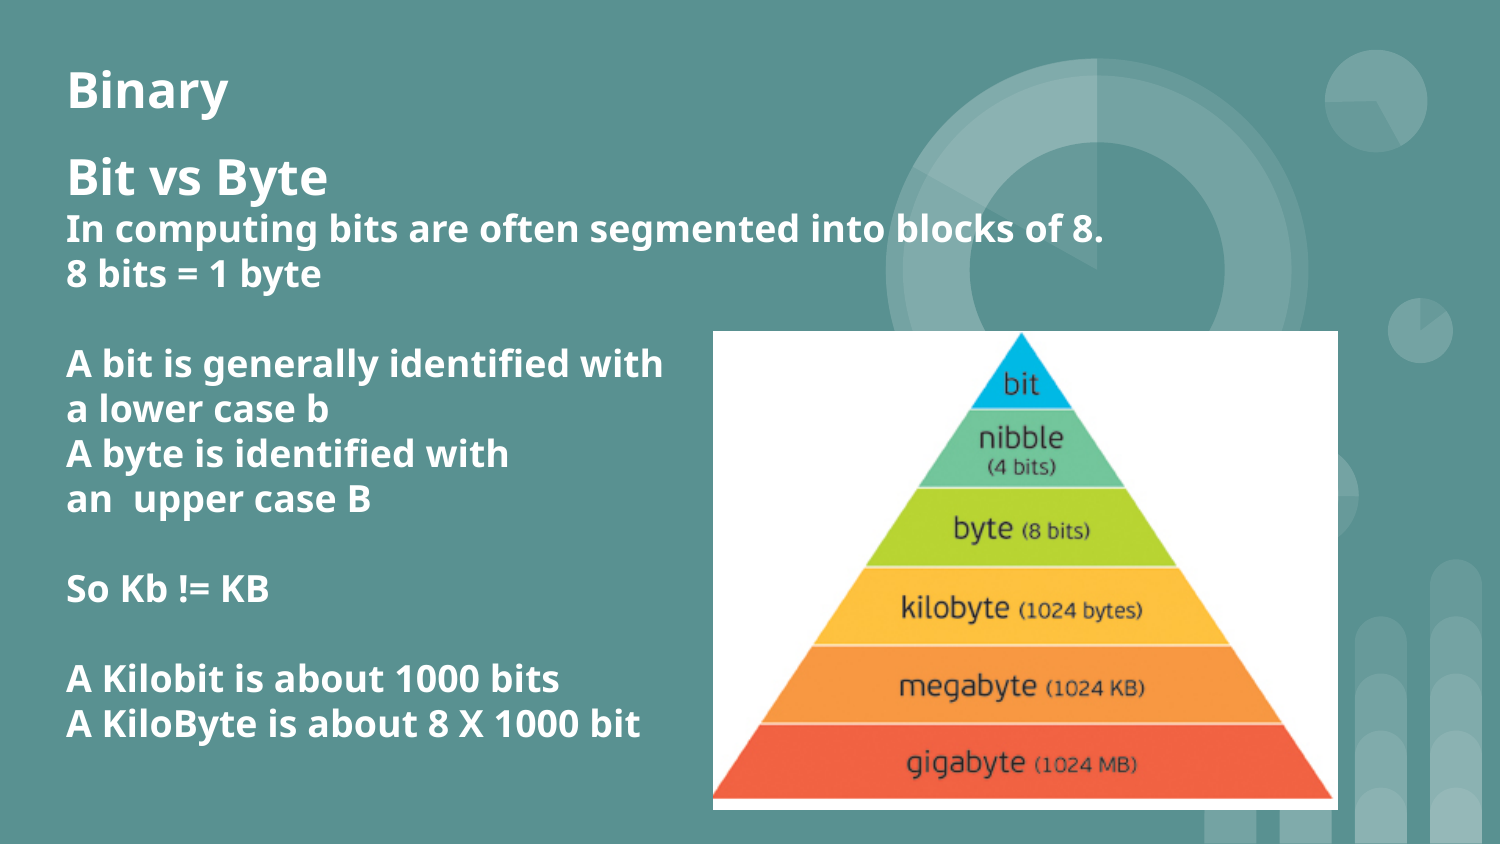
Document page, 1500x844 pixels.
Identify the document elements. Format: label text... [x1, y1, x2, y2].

title Binary [51, 43, 1449, 131]
subtitle Bit vs Byte In computing bits are often segmented into blocks of 8. 8 bits = 1 byte A bit is generally identified with a lower case b A byte is identified with an upper case B So Kb != KB A Kilobit is about 1000 bits A KiloByte is about 8 X 1000 bit [51, 130, 1338, 618]
picture [713, 331, 1338, 810]
